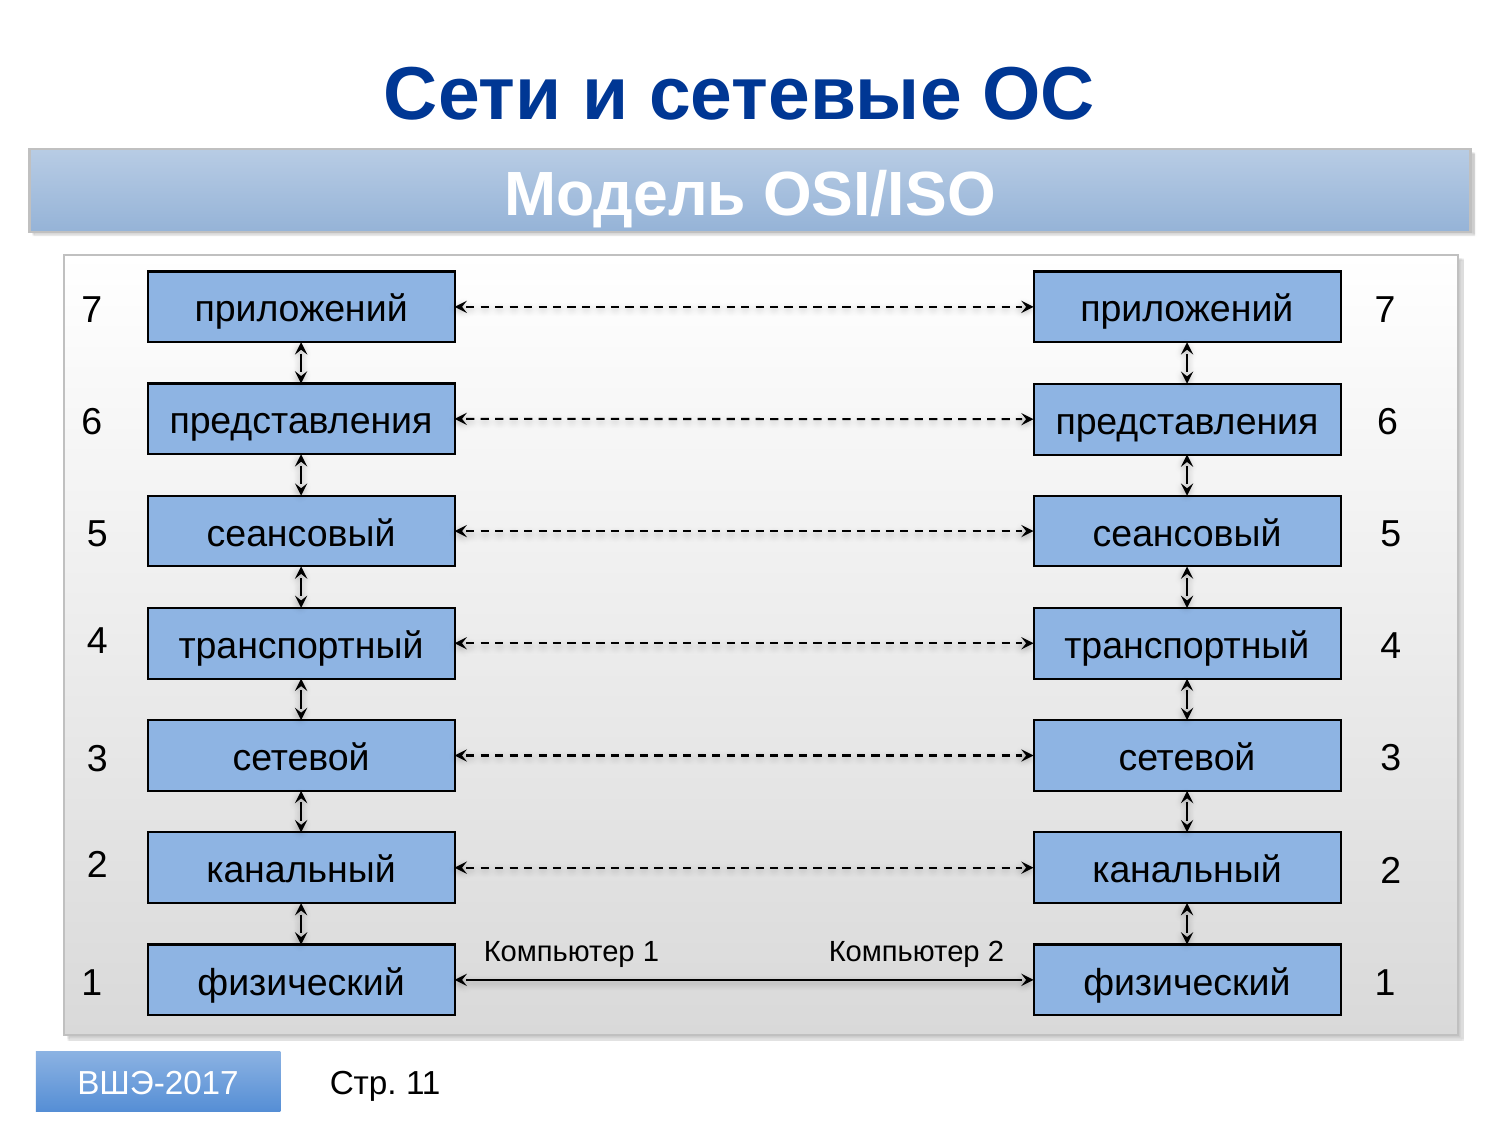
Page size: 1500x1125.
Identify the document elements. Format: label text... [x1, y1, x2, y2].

text_box 6 [1351, 389, 1424, 450]
text_box представления [147, 383, 455, 455]
text_box 6 [53, 389, 130, 450]
text_box физический [1033, 944, 1341, 1016]
text_box сетевой [147, 720, 455, 791]
text_box 4 [58, 608, 136, 668]
text_box 7 [53, 277, 130, 338]
text_box 4 [1352, 613, 1430, 674]
text_box представления [1033, 383, 1341, 455]
text_box сеансовый [1033, 495, 1341, 567]
text_box приложений [1033, 271, 1341, 343]
title Сети и сетевые ОС [52, 38, 1448, 141]
text_box 2 [1352, 838, 1430, 898]
slide_number Стр. 11 [303, 1051, 467, 1112]
text_box сетевой [1033, 720, 1341, 791]
text_box 2 [58, 832, 136, 893]
text_box Компьютер 1 [341, 925, 686, 975]
text_box Компьютер 2 [686, 925, 1147, 975]
text_box 5 [58, 501, 136, 562]
text_box 3 [58, 726, 136, 786]
text_box канальный [1033, 832, 1341, 904]
text_box приложений [147, 271, 455, 343]
text_box физический [147, 944, 455, 1016]
text_box 1 [53, 950, 130, 1011]
text_box сеансовый [147, 495, 455, 567]
text_box [63, 255, 1458, 1035]
text_box Модель OSI/ISO [29, 148, 1471, 232]
footer ВШЭ-2017 [35, 1051, 281, 1112]
text_box 3 [1352, 725, 1430, 786]
text_box канальный [147, 832, 455, 904]
text_box транспортный [1033, 607, 1341, 679]
text_box 7 [1346, 277, 1424, 338]
text_box транспортный [147, 607, 455, 679]
text_box 1 [1346, 950, 1424, 1011]
text_box 5 [1352, 501, 1430, 562]
